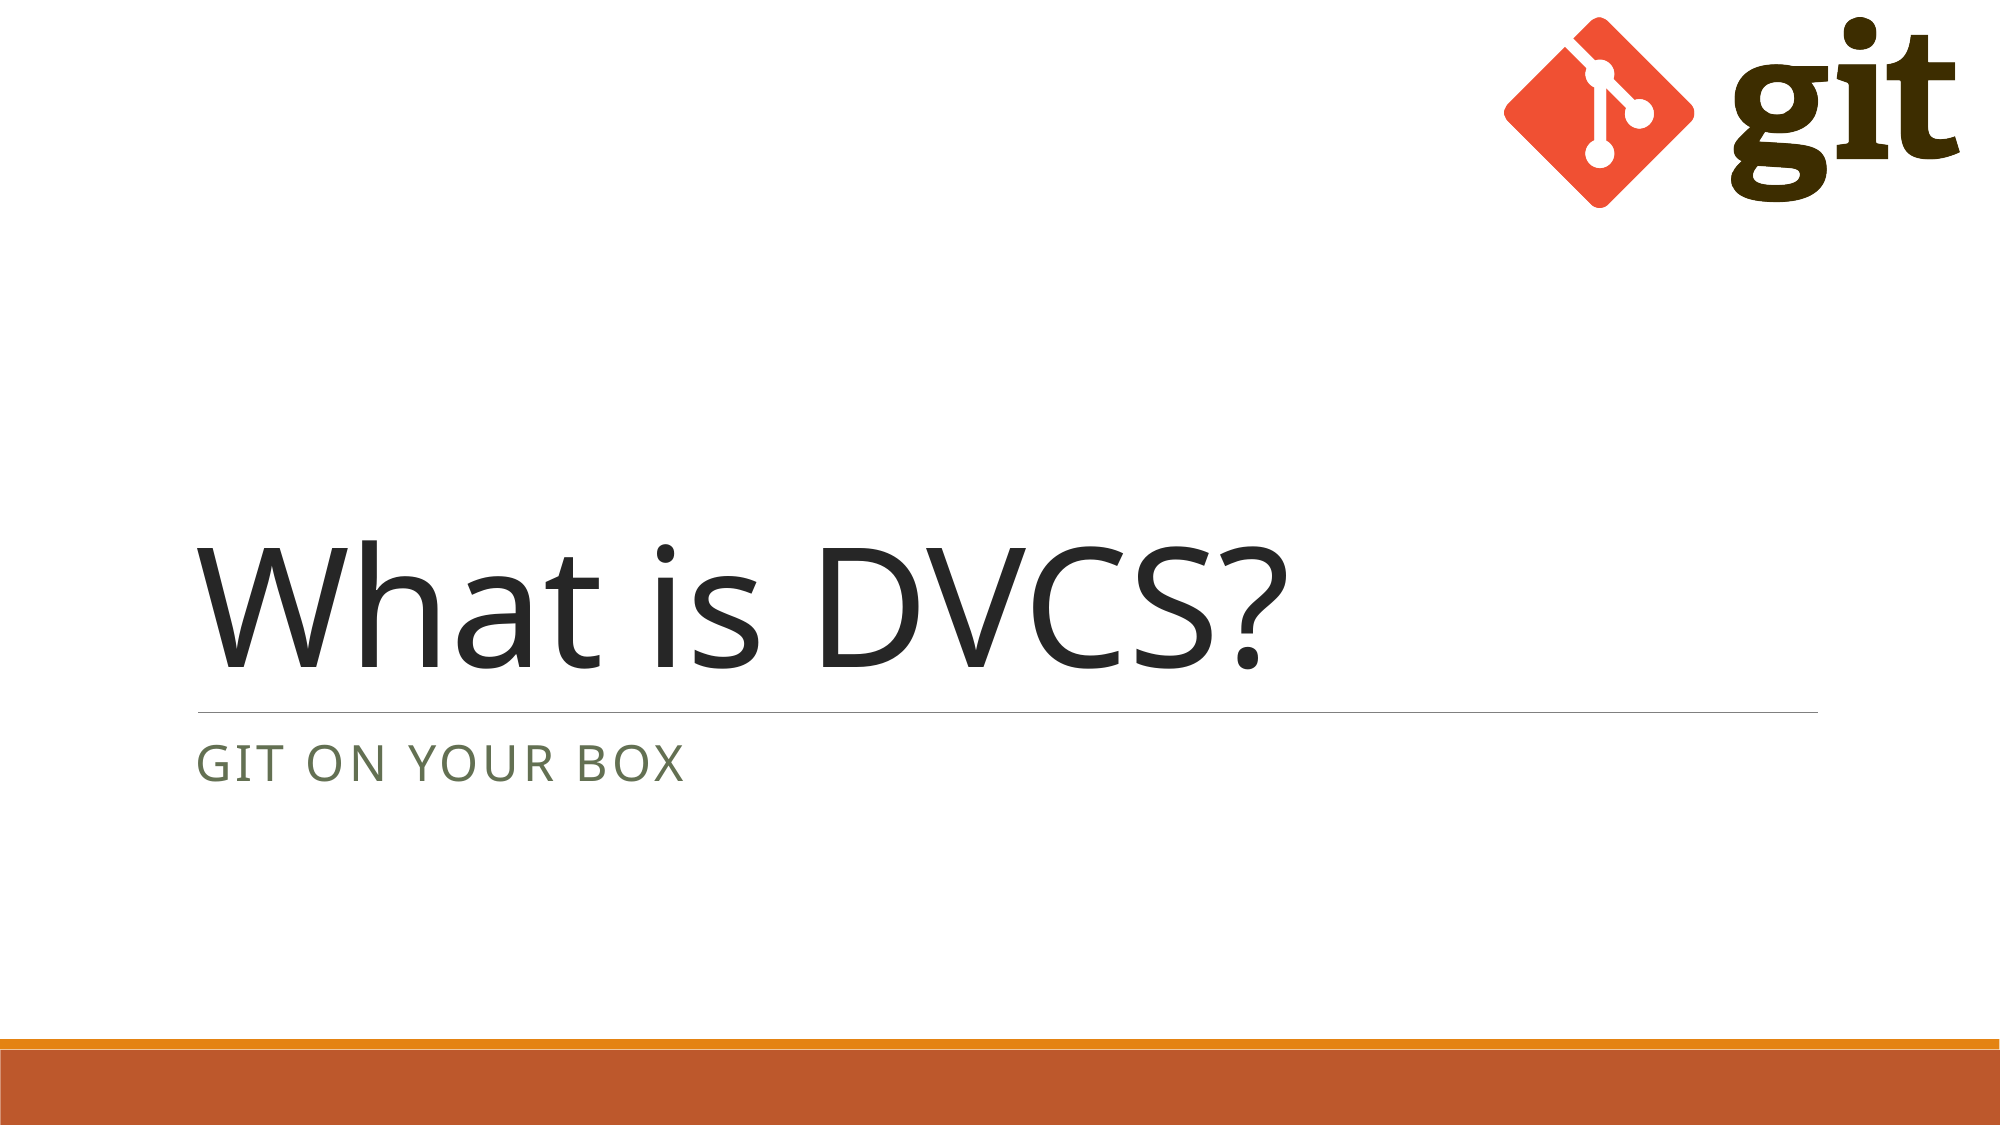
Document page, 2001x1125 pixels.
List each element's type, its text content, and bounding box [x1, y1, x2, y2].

picture [1504, 17, 1960, 208]
title What is DVCS? [180, 124, 1830, 710]
list GIT On Your Box [180, 730, 1830, 918]
